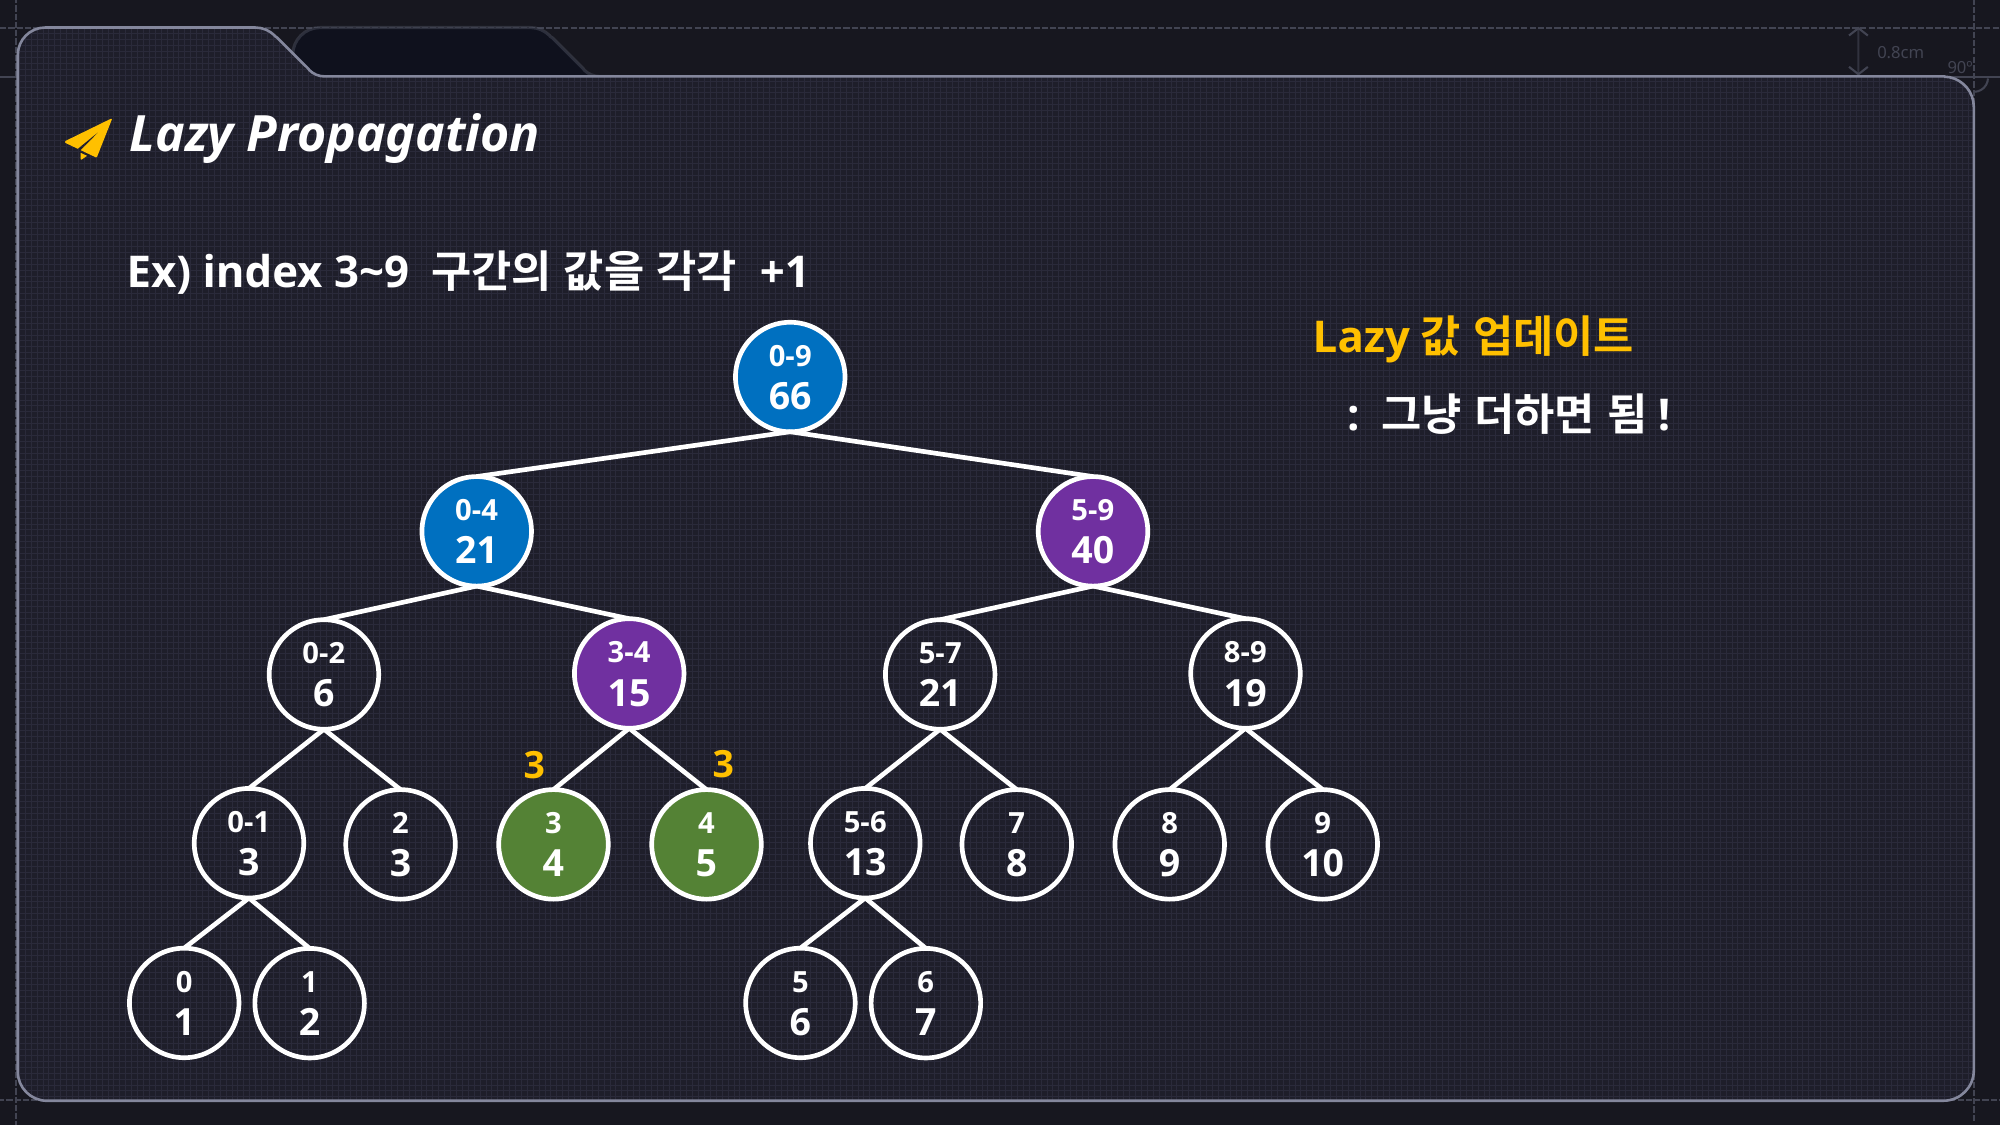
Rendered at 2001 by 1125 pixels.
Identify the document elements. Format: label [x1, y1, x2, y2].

text_box [129, 322, 1378, 1058]
text_box [0, 0, 2000, 1125]
